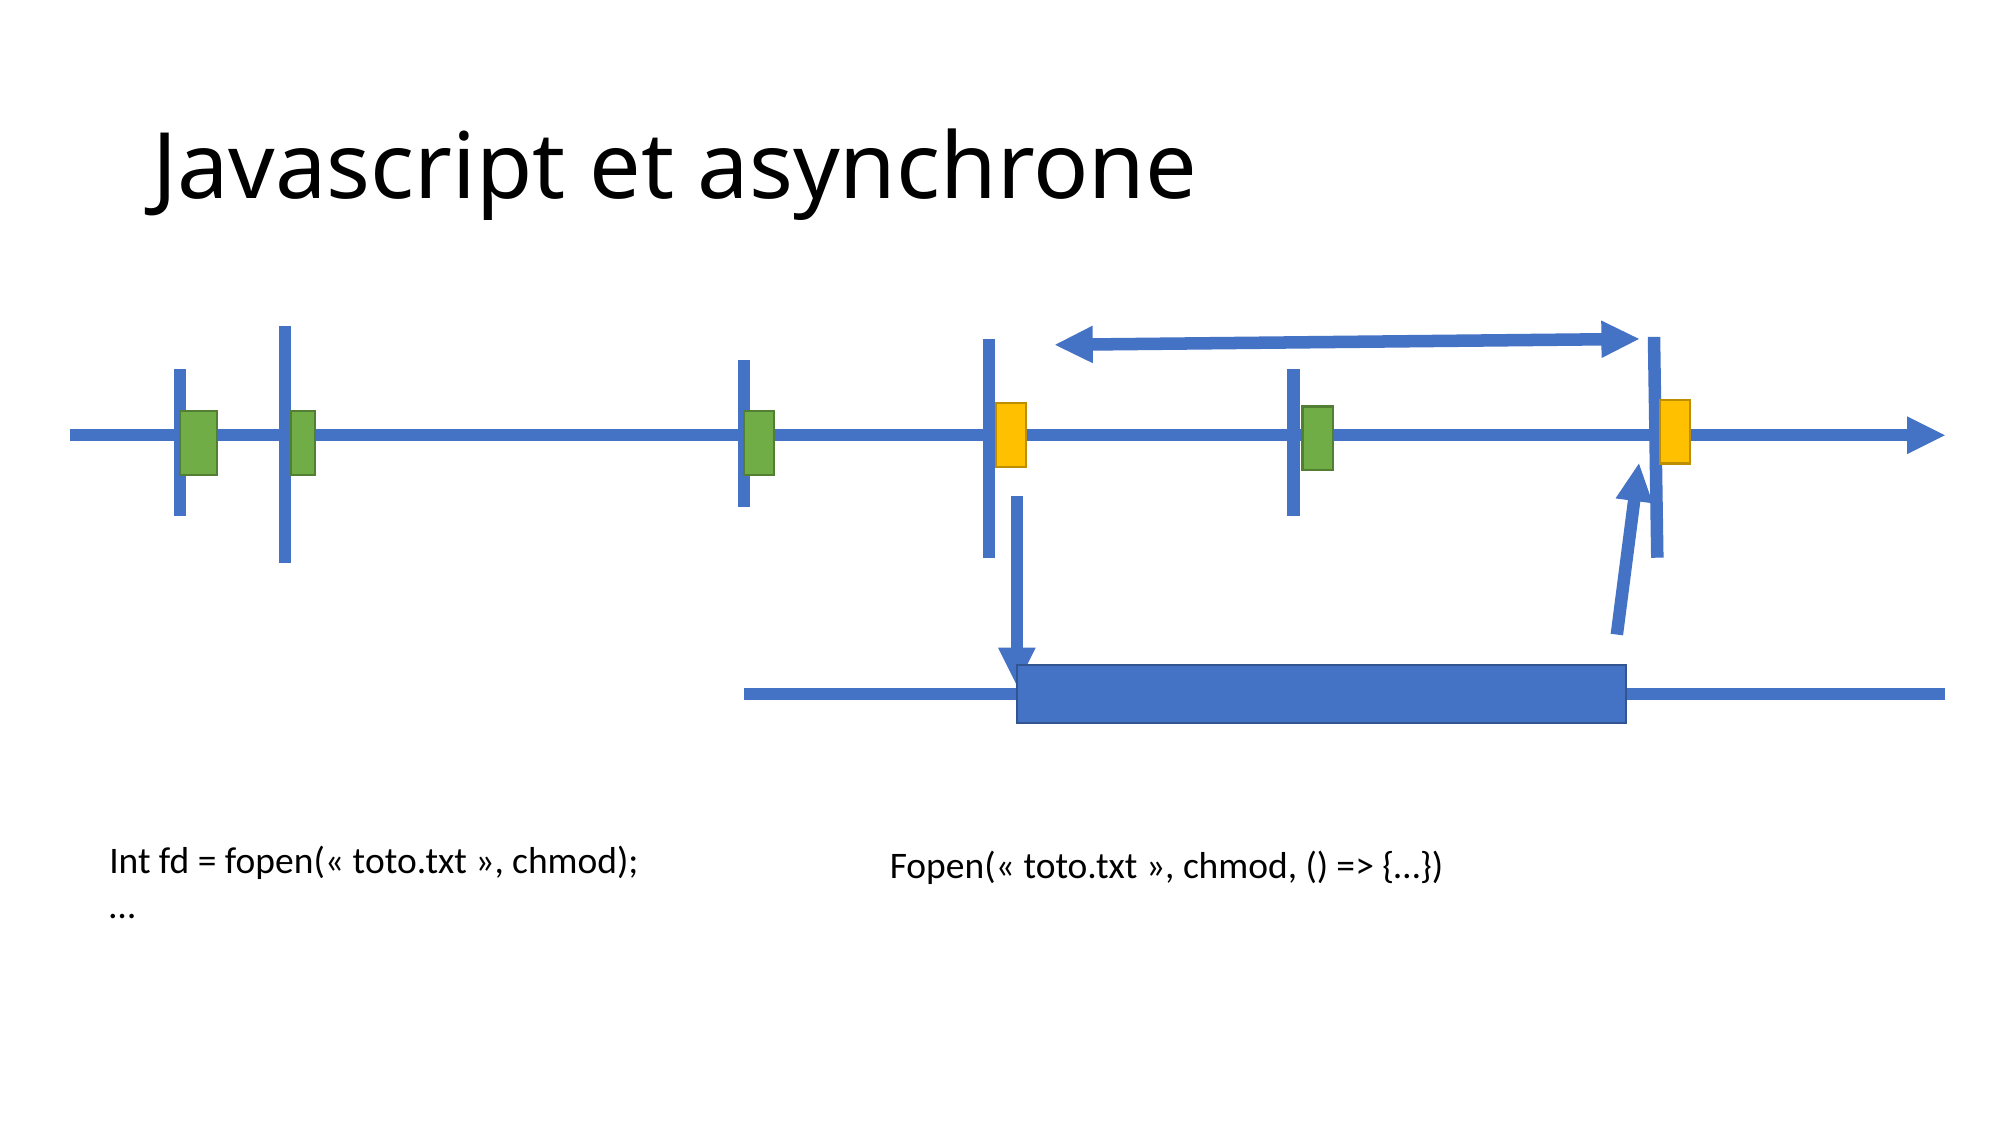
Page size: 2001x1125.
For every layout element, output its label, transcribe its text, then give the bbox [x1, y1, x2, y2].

text_box [181, 410, 218, 435]
text_box Int fd = fopen(« toto.txt », chmod); … [94, 828, 654, 979]
text_box [995, 436, 1027, 468]
text_box [1659, 436, 1691, 465]
text_box [1301, 405, 1334, 435]
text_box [1055, 338, 1639, 345]
text_box [745, 436, 775, 476]
text_box [995, 402, 1027, 435]
text_box [1016, 695, 1627, 724]
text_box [1653, 336, 1658, 558]
text_box [1659, 399, 1691, 435]
text_box [290, 410, 316, 435]
text_box [1016, 664, 1627, 694]
text_box [181, 436, 218, 476]
text_box [745, 410, 775, 435]
text_box [1301, 436, 1334, 471]
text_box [1616, 463, 1639, 635]
text_box [290, 436, 316, 476]
text_box Fopen(« toto.txt », chmod, () => {…}) [874, 833, 1459, 894]
title Javascript et asynchrone [137, 59, 1863, 278]
